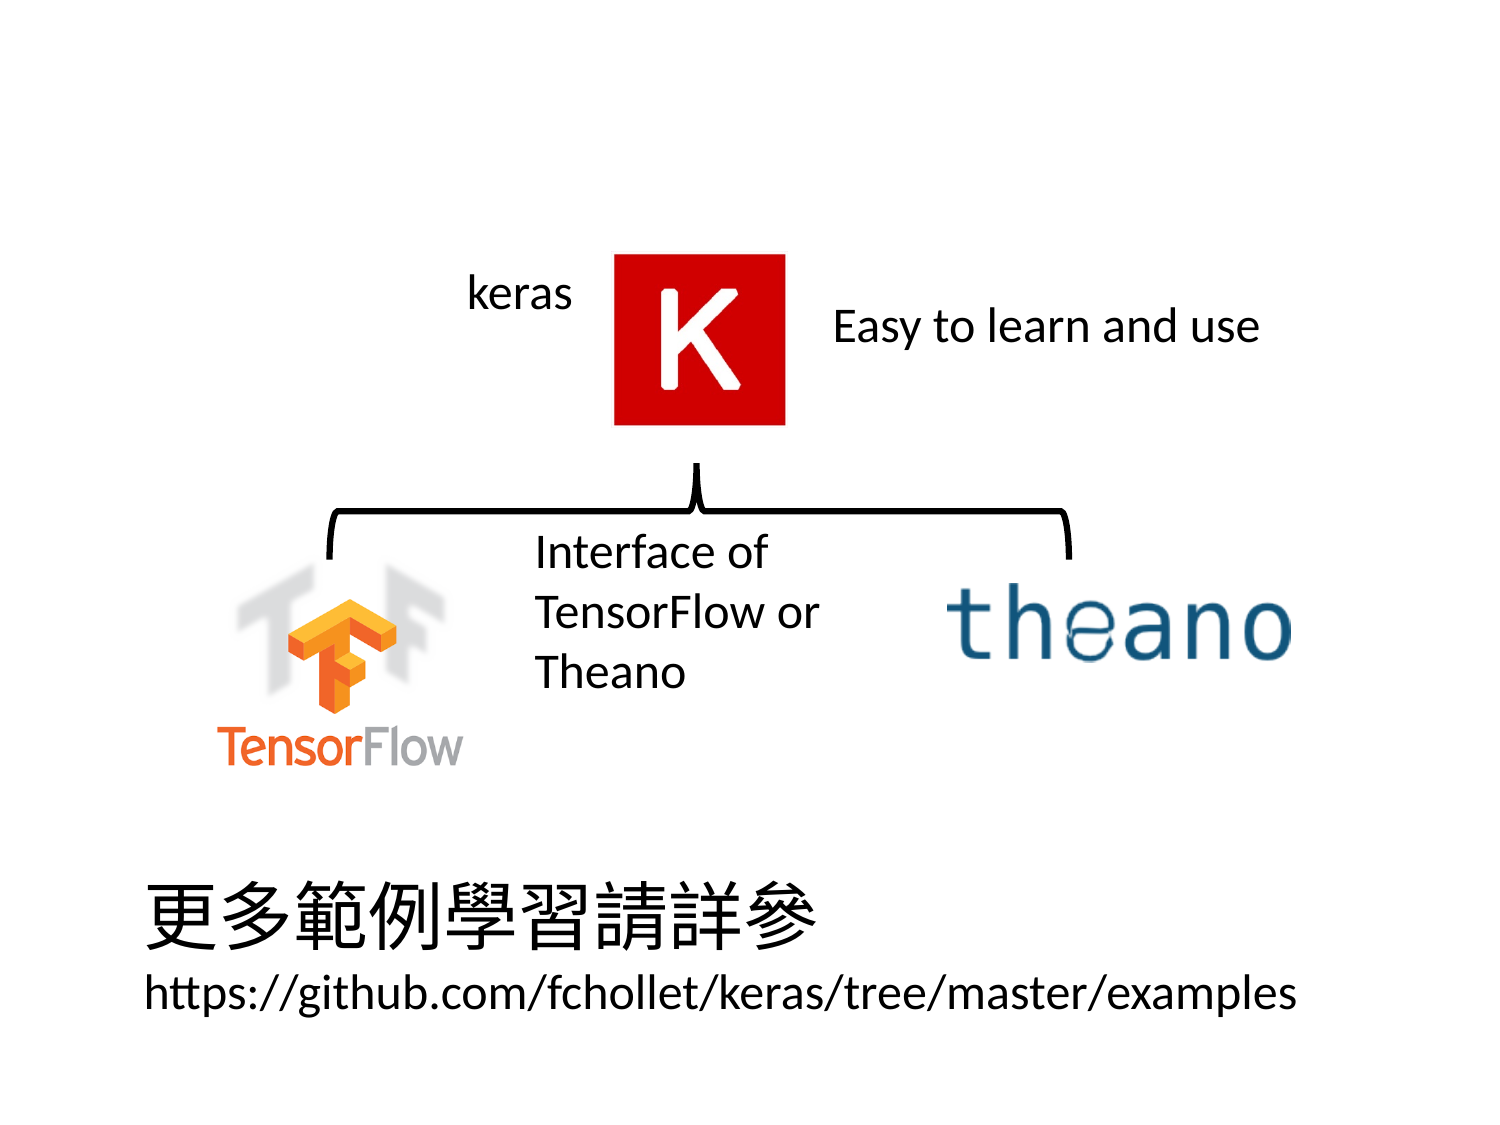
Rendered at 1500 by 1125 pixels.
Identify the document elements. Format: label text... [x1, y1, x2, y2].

picture [947, 583, 1291, 663]
text_box Easy to learn and use [817, 284, 1345, 360]
picture [611, 251, 788, 428]
picture [207, 554, 473, 771]
text_box keras [428, 251, 611, 327]
text_box 更多範例學習請詳參 https://github.com/fchollet/keras/tree/master/examples [128, 862, 1410, 1027]
text_box Interface of TensorFlow or Theano [519, 511, 845, 706]
text_box [329, 463, 1070, 560]
